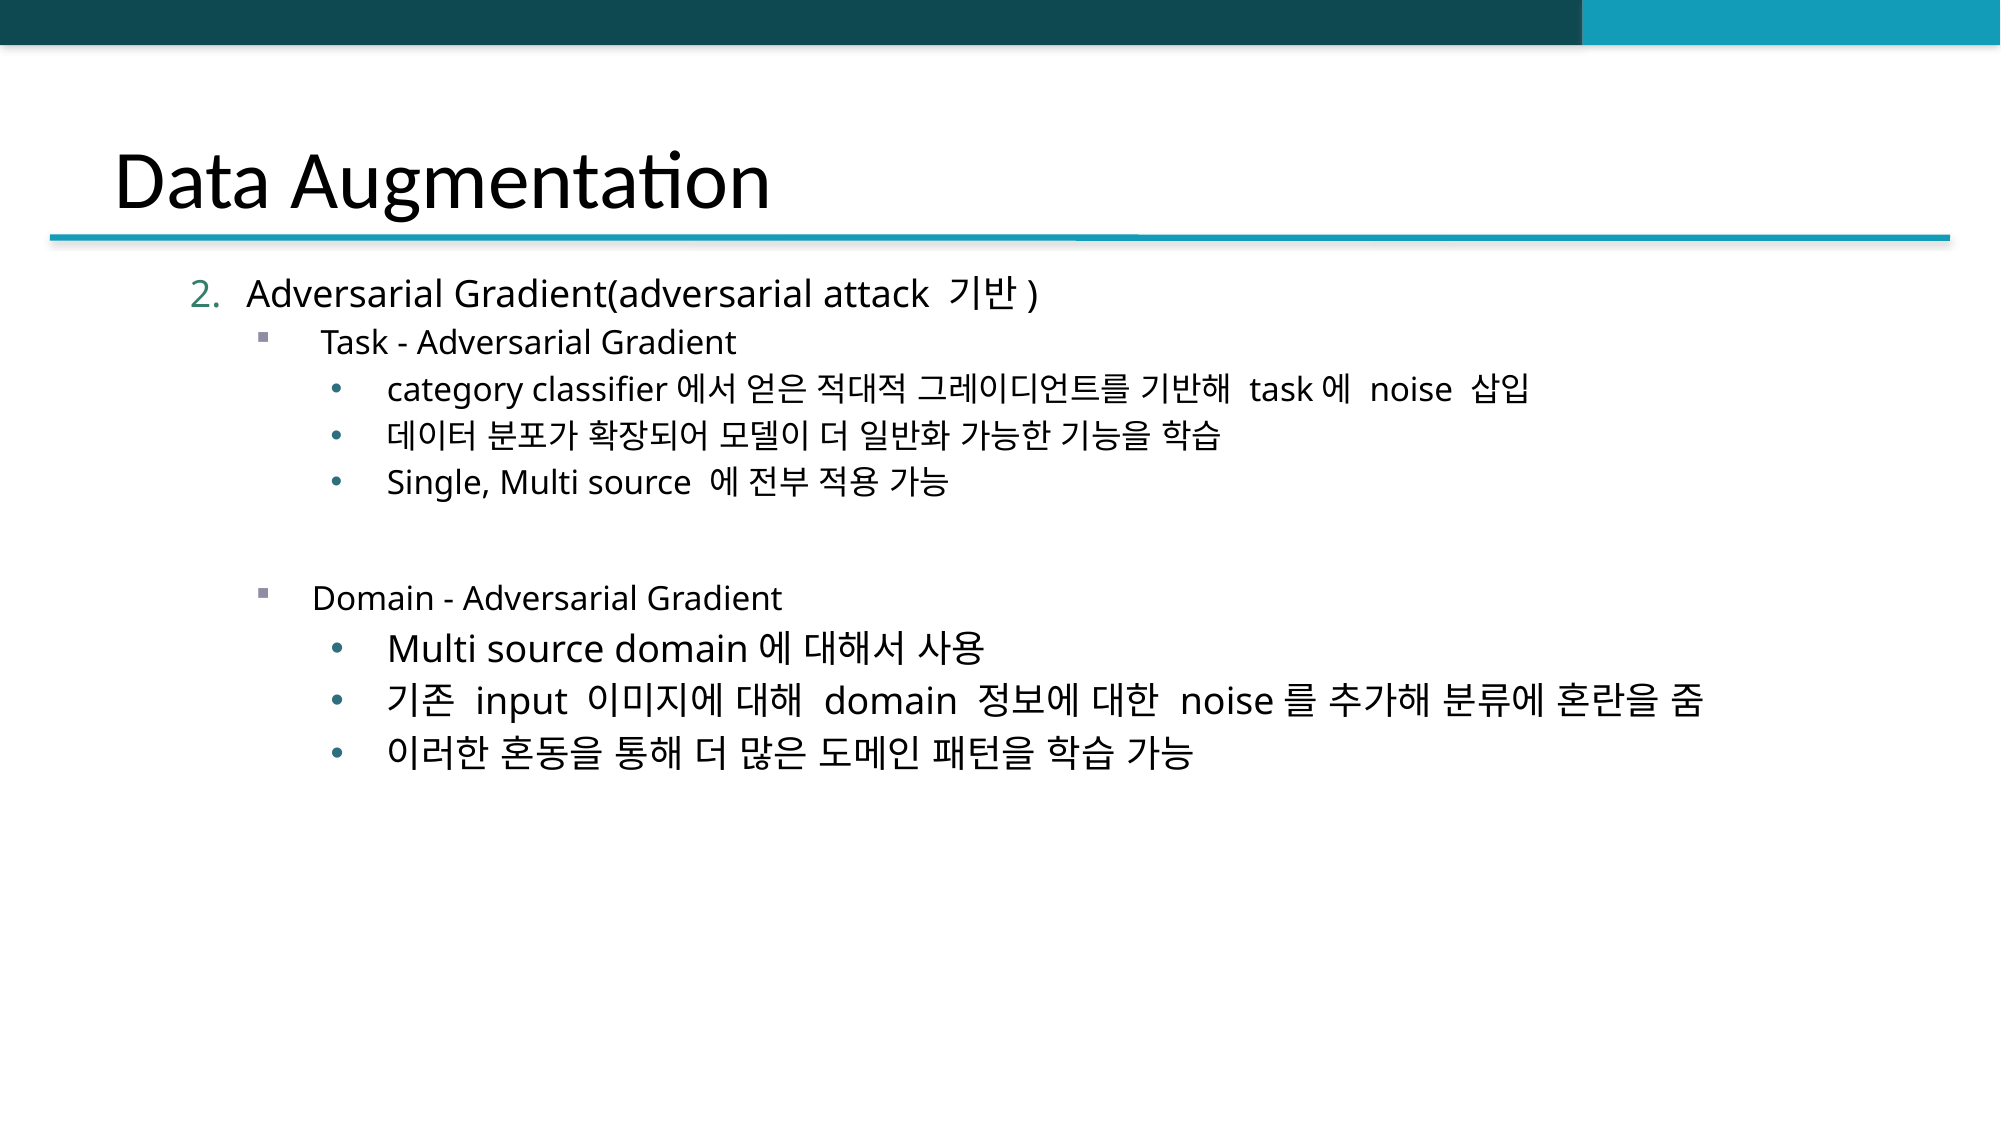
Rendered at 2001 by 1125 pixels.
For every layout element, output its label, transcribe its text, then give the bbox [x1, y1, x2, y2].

list Adversarial Gradient(adversarial attack 기반) Task - Adversarial Gradient category classifier에서 얻은 적대적 그레이디언트를 기반해 task에 noise 삽입 데이터 분포가 확장되어 모델이 더 일반화 가능한 기능을 학습 Single, Multi source 에 전부 적용 가능 Domain - Adversarial Gradient Multi source domain에 대해서 사용 기존 input 이미지에 대해 domain 정보에 대한 noise를 추가해 분류에 혼란을 줌 이러한 혼동을 통해 더 많은 도메인 패턴을 학습 가능 [99, 262, 1945, 1075]
title Data Augmentation [99, 45, 1900, 233]
